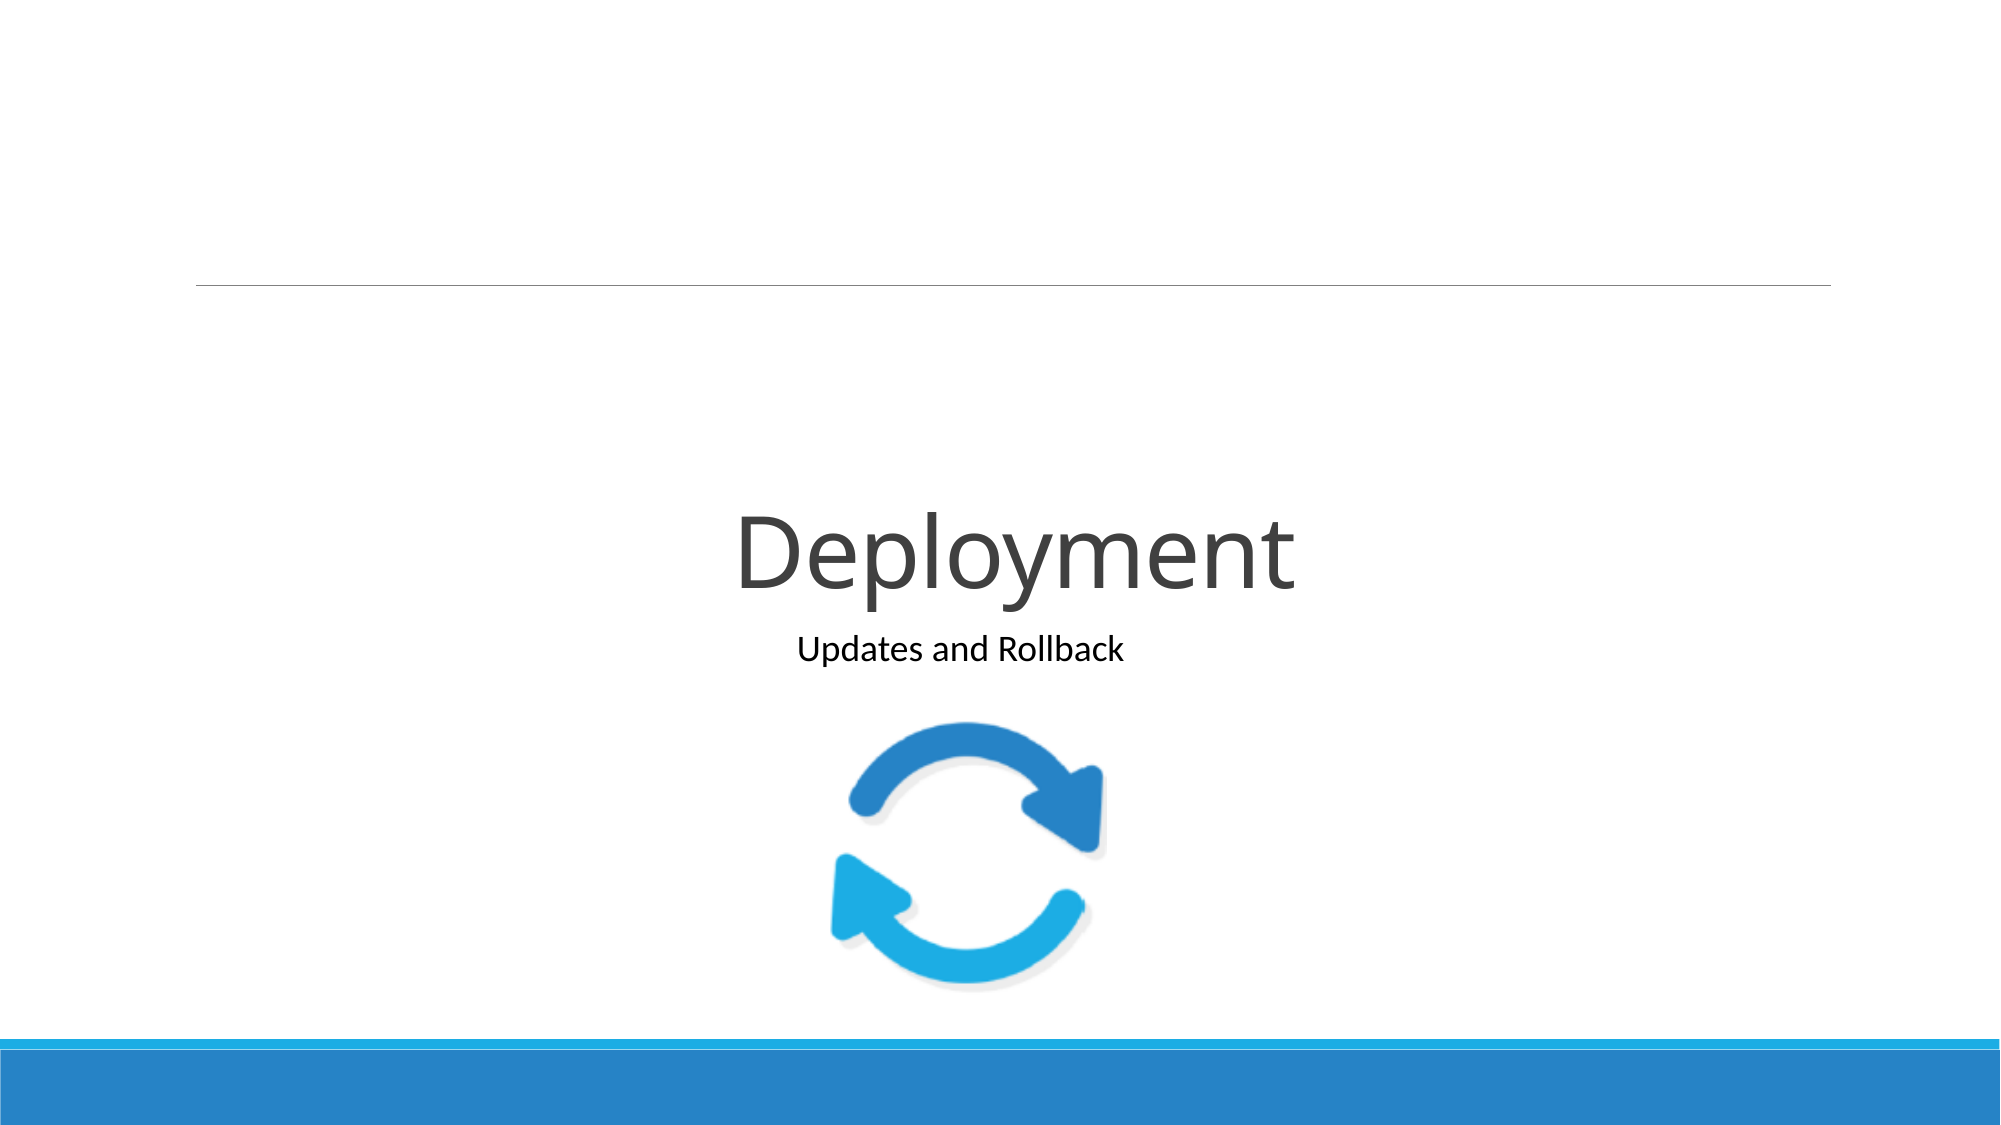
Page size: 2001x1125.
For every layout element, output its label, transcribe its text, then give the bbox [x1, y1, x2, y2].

text_box Updates and Rollback [782, 616, 1140, 677]
picture [829, 706, 1107, 1003]
title Deployment [717, 378, 2000, 617]
